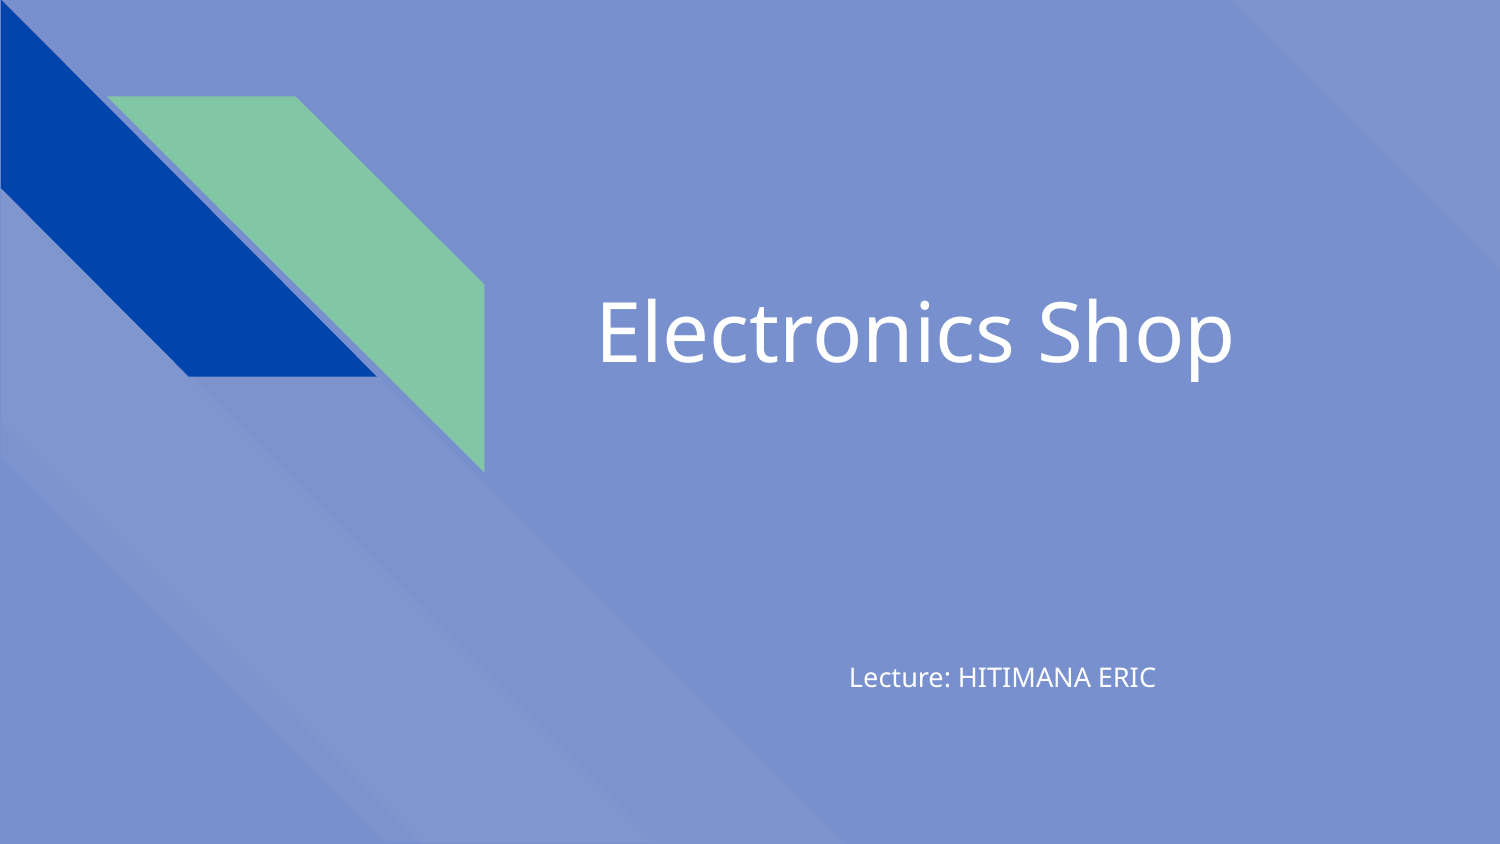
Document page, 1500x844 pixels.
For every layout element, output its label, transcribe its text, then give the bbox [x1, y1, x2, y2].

subtitle Lecture: HITIMANA ERIC [833, 643, 1404, 727]
title Electronics Shop [580, 258, 1404, 518]
